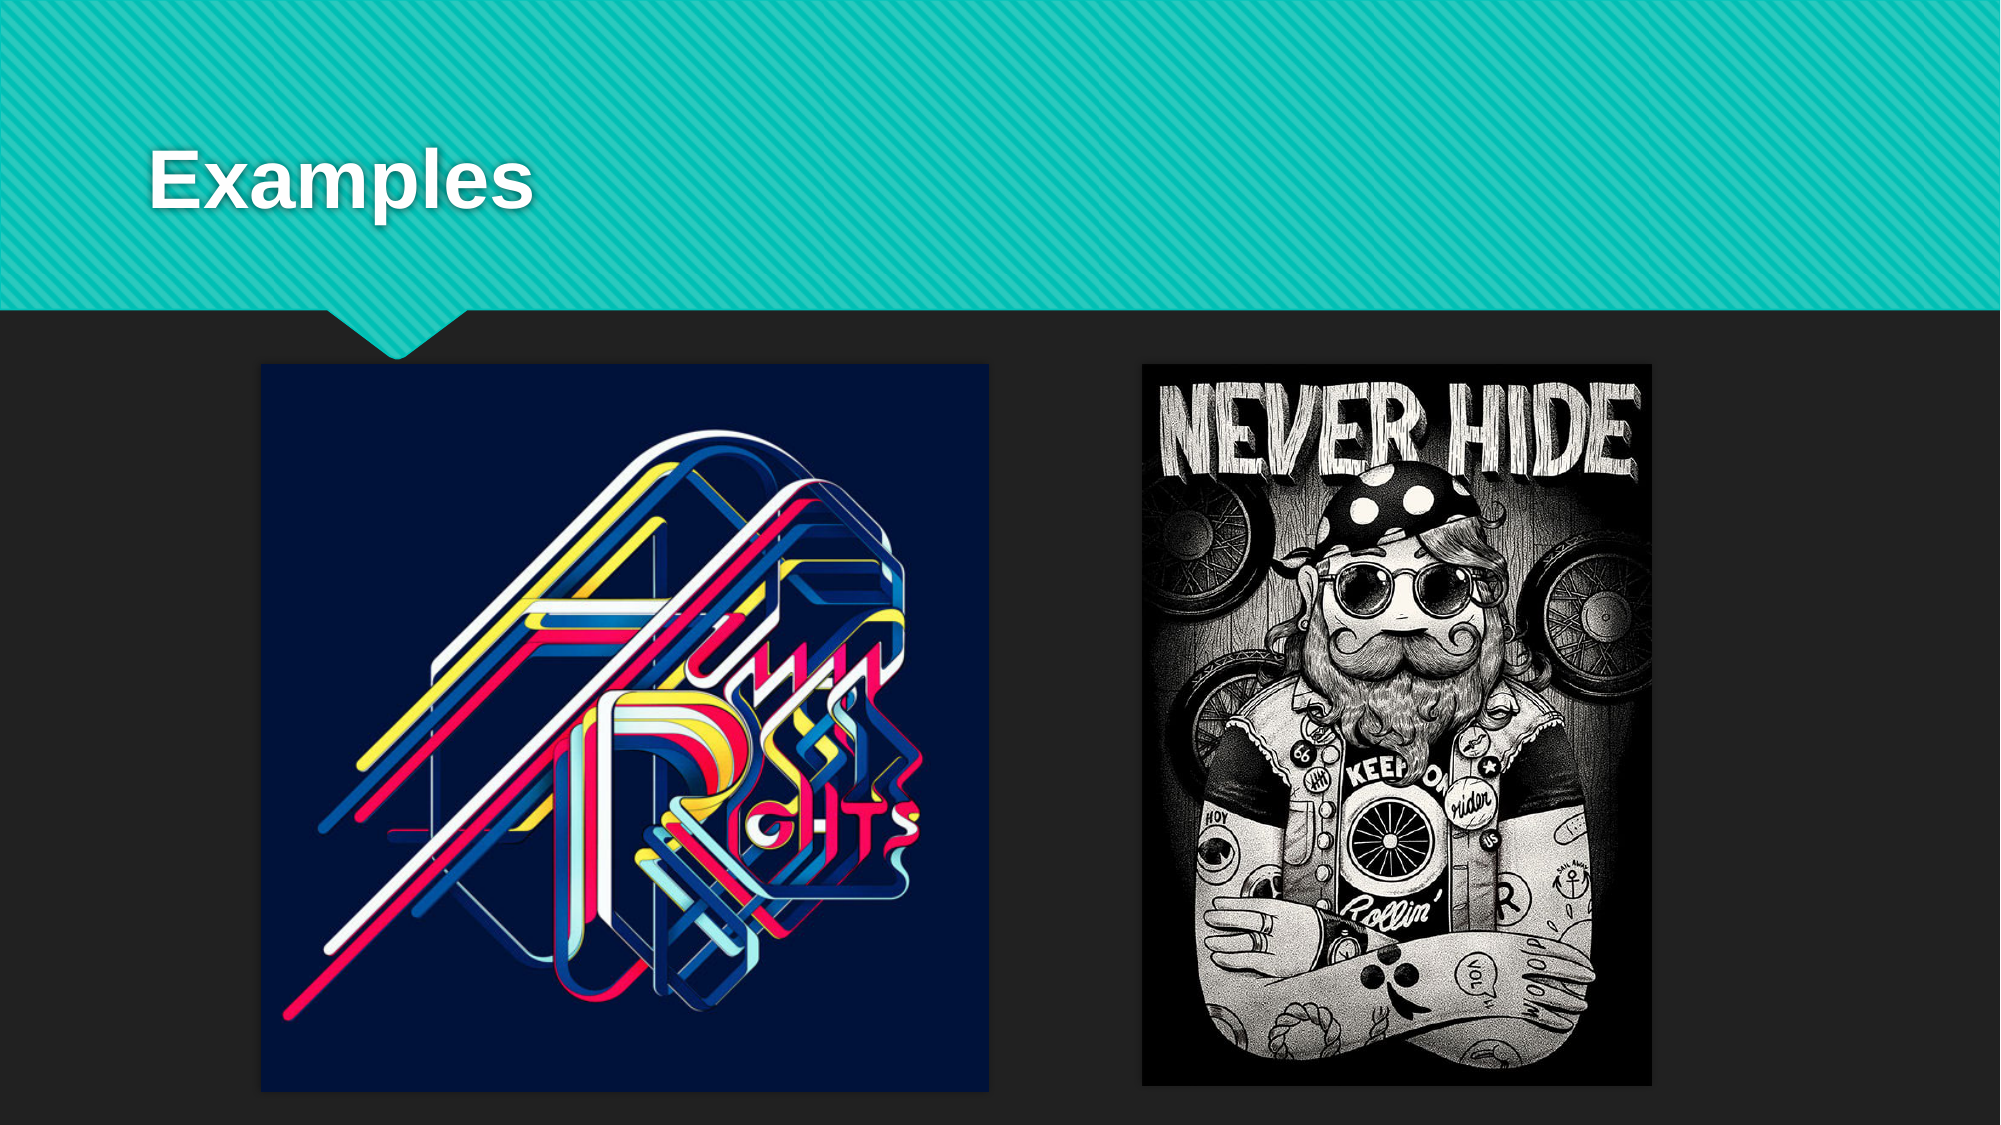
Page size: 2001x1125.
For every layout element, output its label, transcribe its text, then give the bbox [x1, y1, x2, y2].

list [260, 364, 989, 1093]
title Examples [132, 73, 1868, 233]
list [1142, 364, 1653, 1086]
